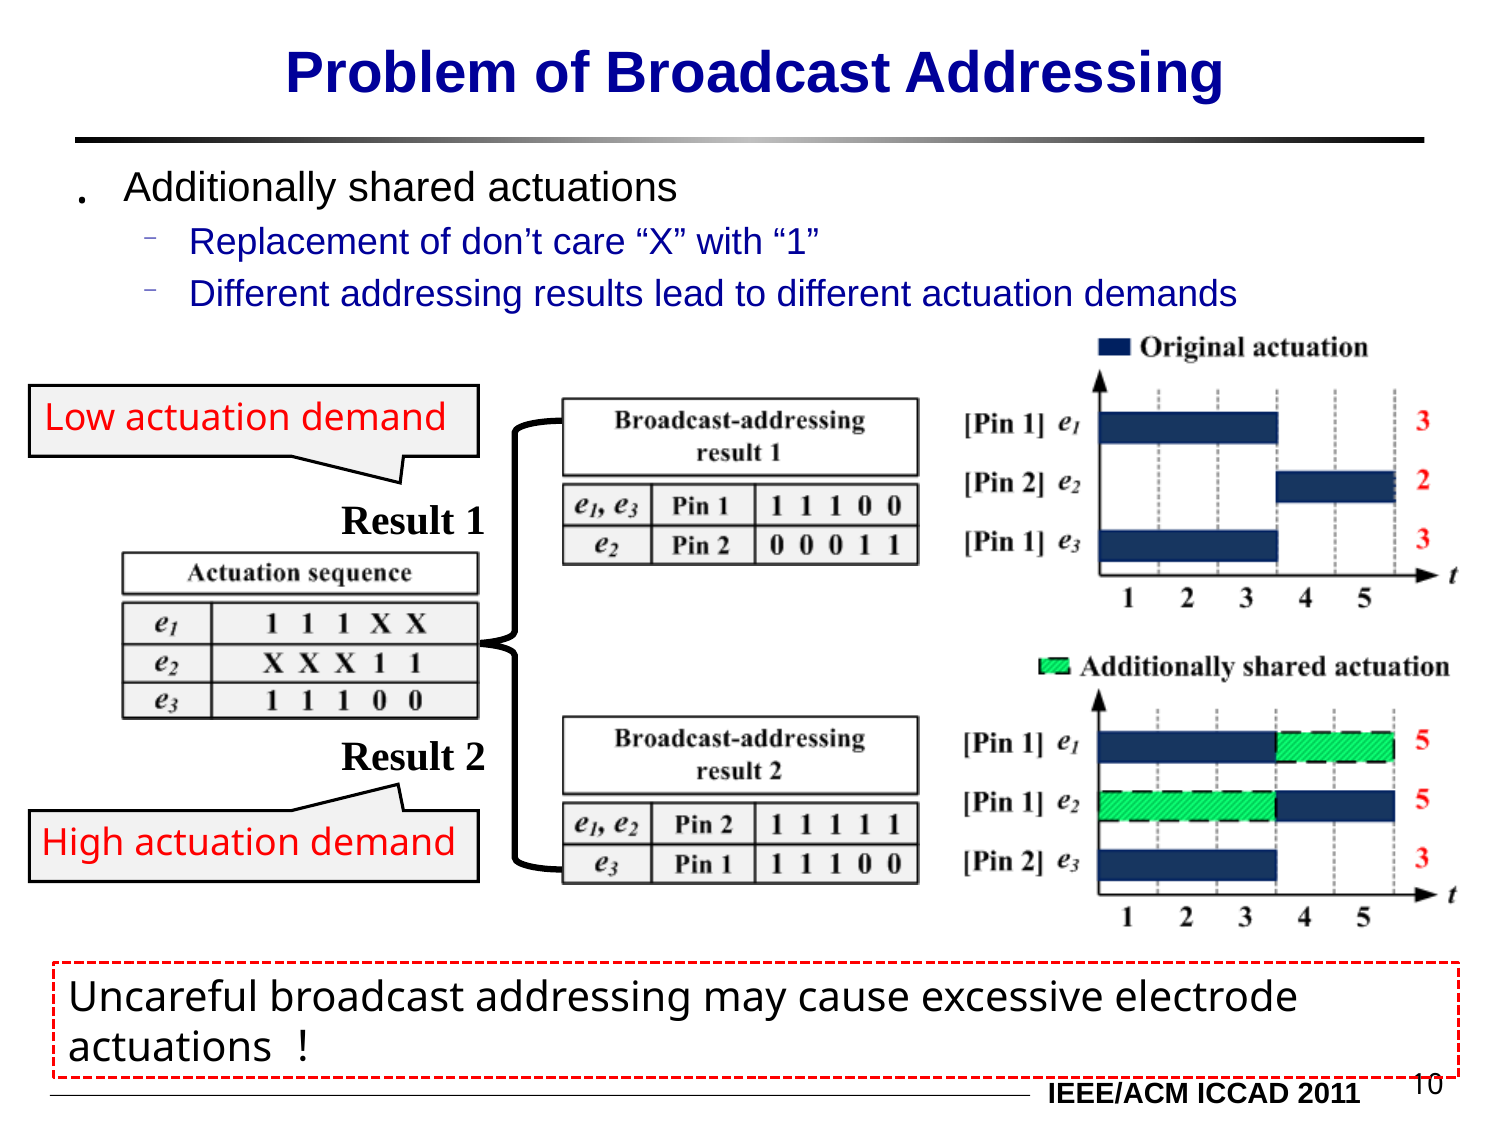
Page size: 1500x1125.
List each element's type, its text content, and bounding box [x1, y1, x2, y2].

picture [561, 396, 920, 567]
title Problem of Broadcast Addressing [64, 0, 1447, 138]
text_box Uncareful broadcast addressing may cause excessive electrode actuations！ [53, 962, 1459, 1078]
list Additionally shared actuations Replacement of don’t care “X” with “1” Different addressing results lead to different actuation demands [52, 151, 1376, 338]
picture [121, 550, 480, 721]
slide_number 10 [1146, 1037, 1460, 1113]
text_box [485, 420, 562, 870]
picture [962, 644, 1458, 929]
text_box High actuation demand [29, 784, 479, 882]
text_box Result 1 [313, 485, 514, 550]
text_box Low actuation demand [29, 385, 479, 483]
text_box Result 2 [313, 721, 514, 786]
picture [561, 715, 920, 885]
picture [963, 326, 1460, 618]
